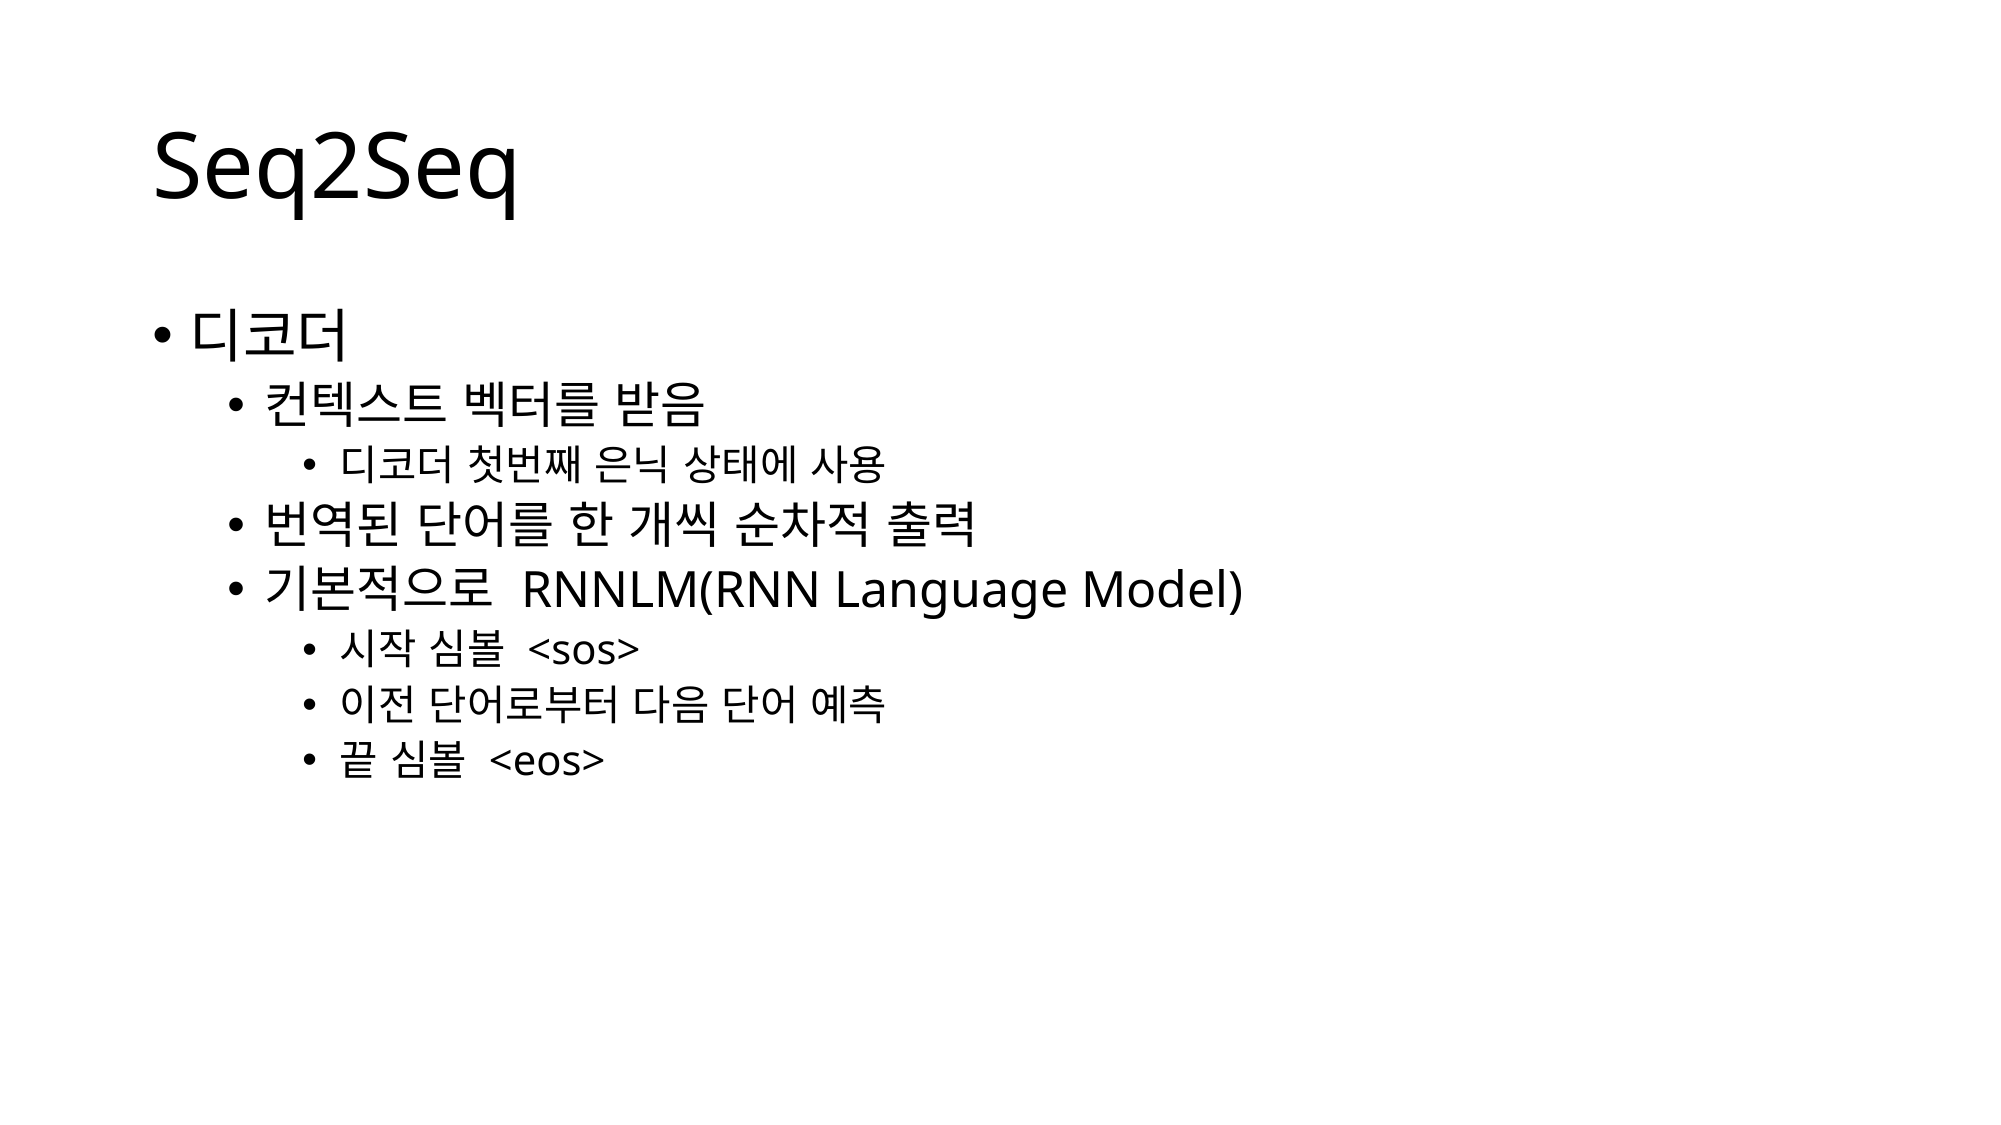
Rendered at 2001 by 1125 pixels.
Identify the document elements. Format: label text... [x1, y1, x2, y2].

title Seq2Seq [137, 59, 1863, 278]
list 디코더 컨텍스트 벡터를 받음 디코더 첫번째 은닉 상태에 사용 번역된 단어를 한 개씩 순차적 출력 기본적으로 RNNLM(RNN Language Model) 시작 심볼 <sos> 이전 단어로부터 다음 단어 예측 끝 심볼 <eos> [137, 299, 1863, 1014]
